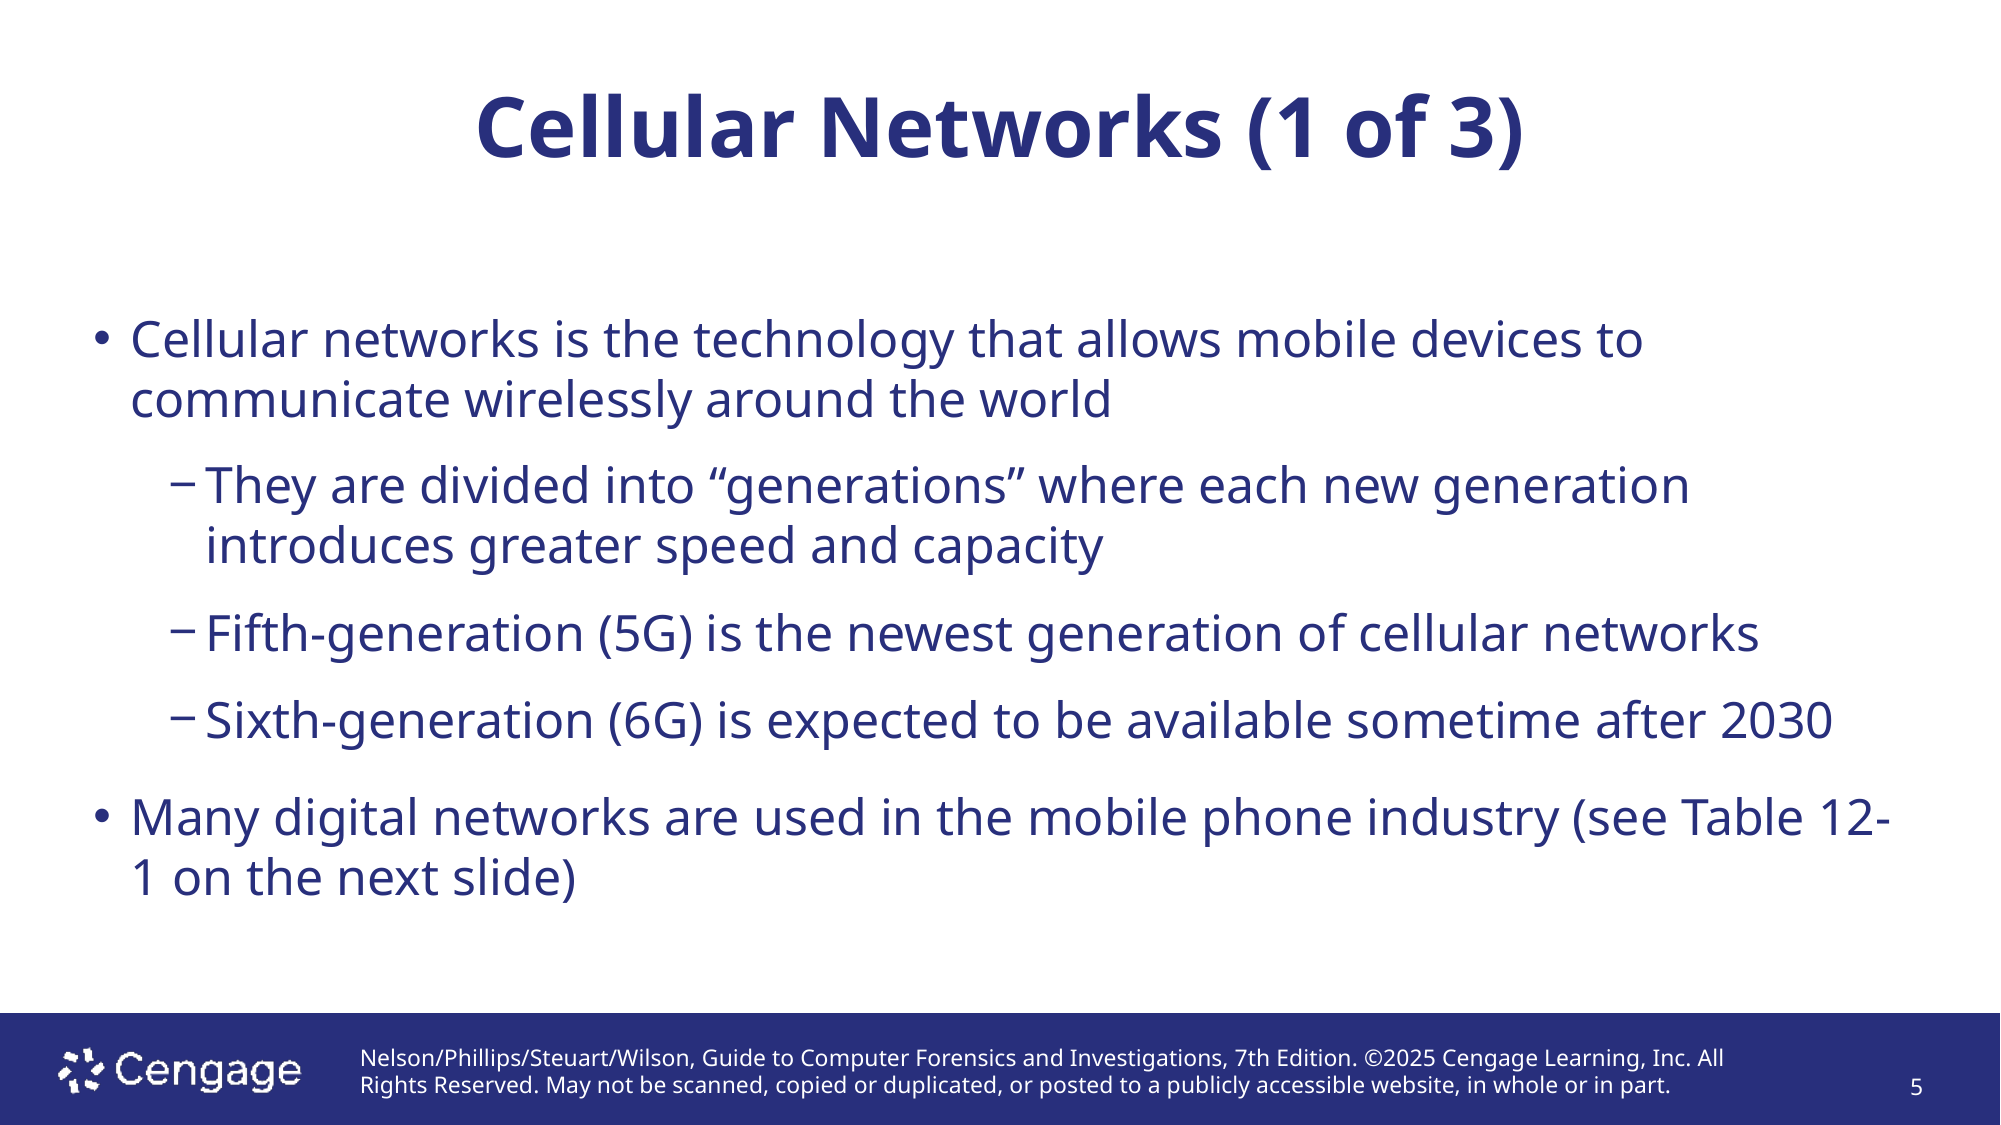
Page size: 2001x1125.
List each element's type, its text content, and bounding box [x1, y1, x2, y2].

title Cellular Networks (1 of 3) [78, 77, 1923, 278]
picture [30, 1020, 329, 1122]
list Cellular networks is the technology that allows mobile devices to communicate wirelessly around the world They are divided into “generations” where each new generation introduces greater speed and capacity Fifth-generation (5G) is the newest generation of cellular networks Sixth-generation (6G) is expected to be available sometime after 2030 Many digital networks are used in the mobile phone industry (see Table 12-1 on the next slide) [78, 299, 1923, 1014]
